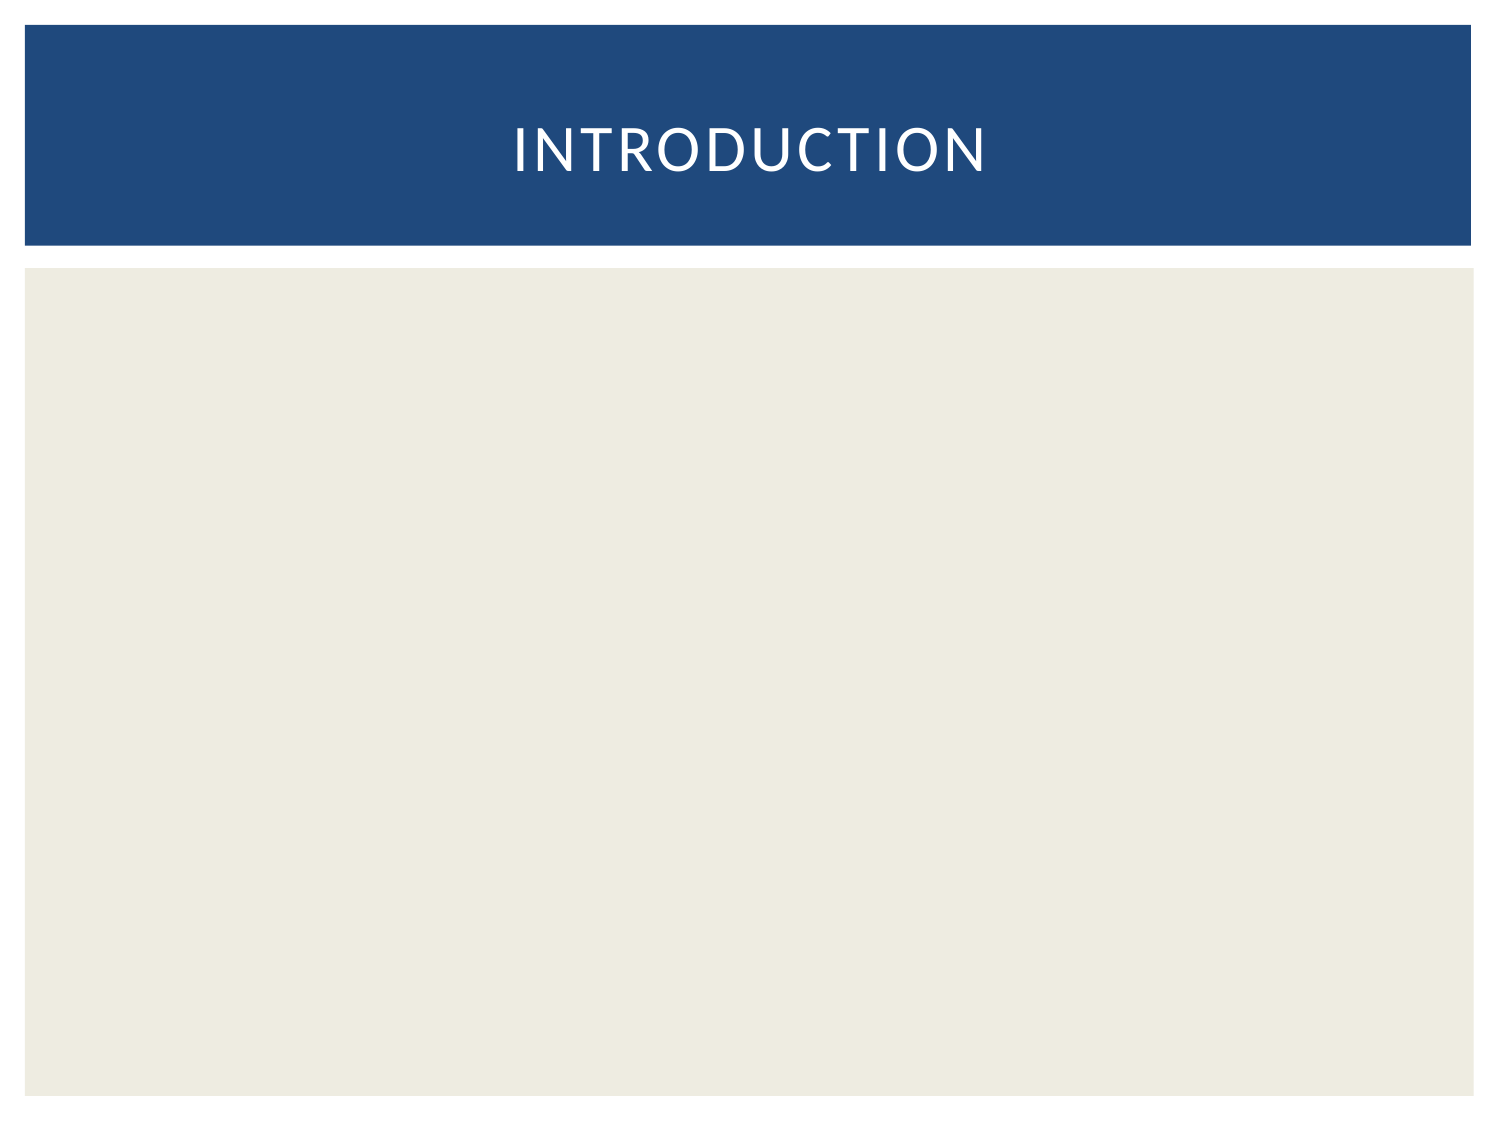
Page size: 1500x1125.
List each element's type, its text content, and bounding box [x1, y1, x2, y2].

title Introduction [62, 58, 1438, 232]
